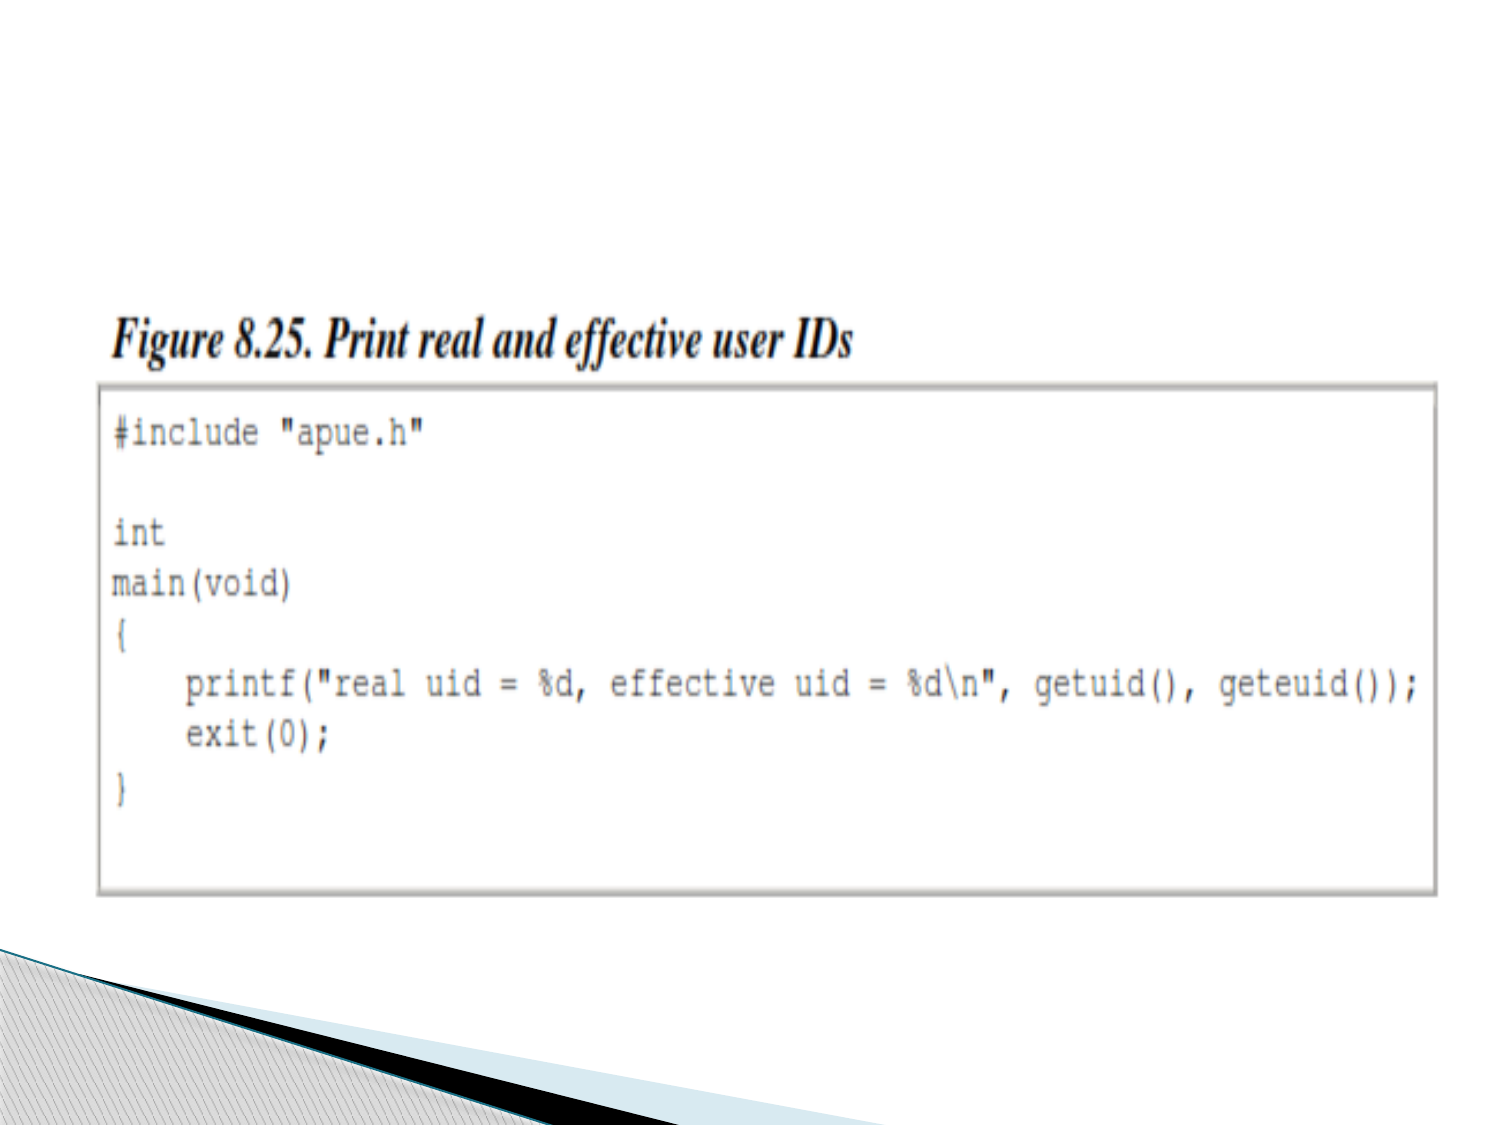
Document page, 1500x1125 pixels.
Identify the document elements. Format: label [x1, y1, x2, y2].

list [62, 312, 1451, 918]
